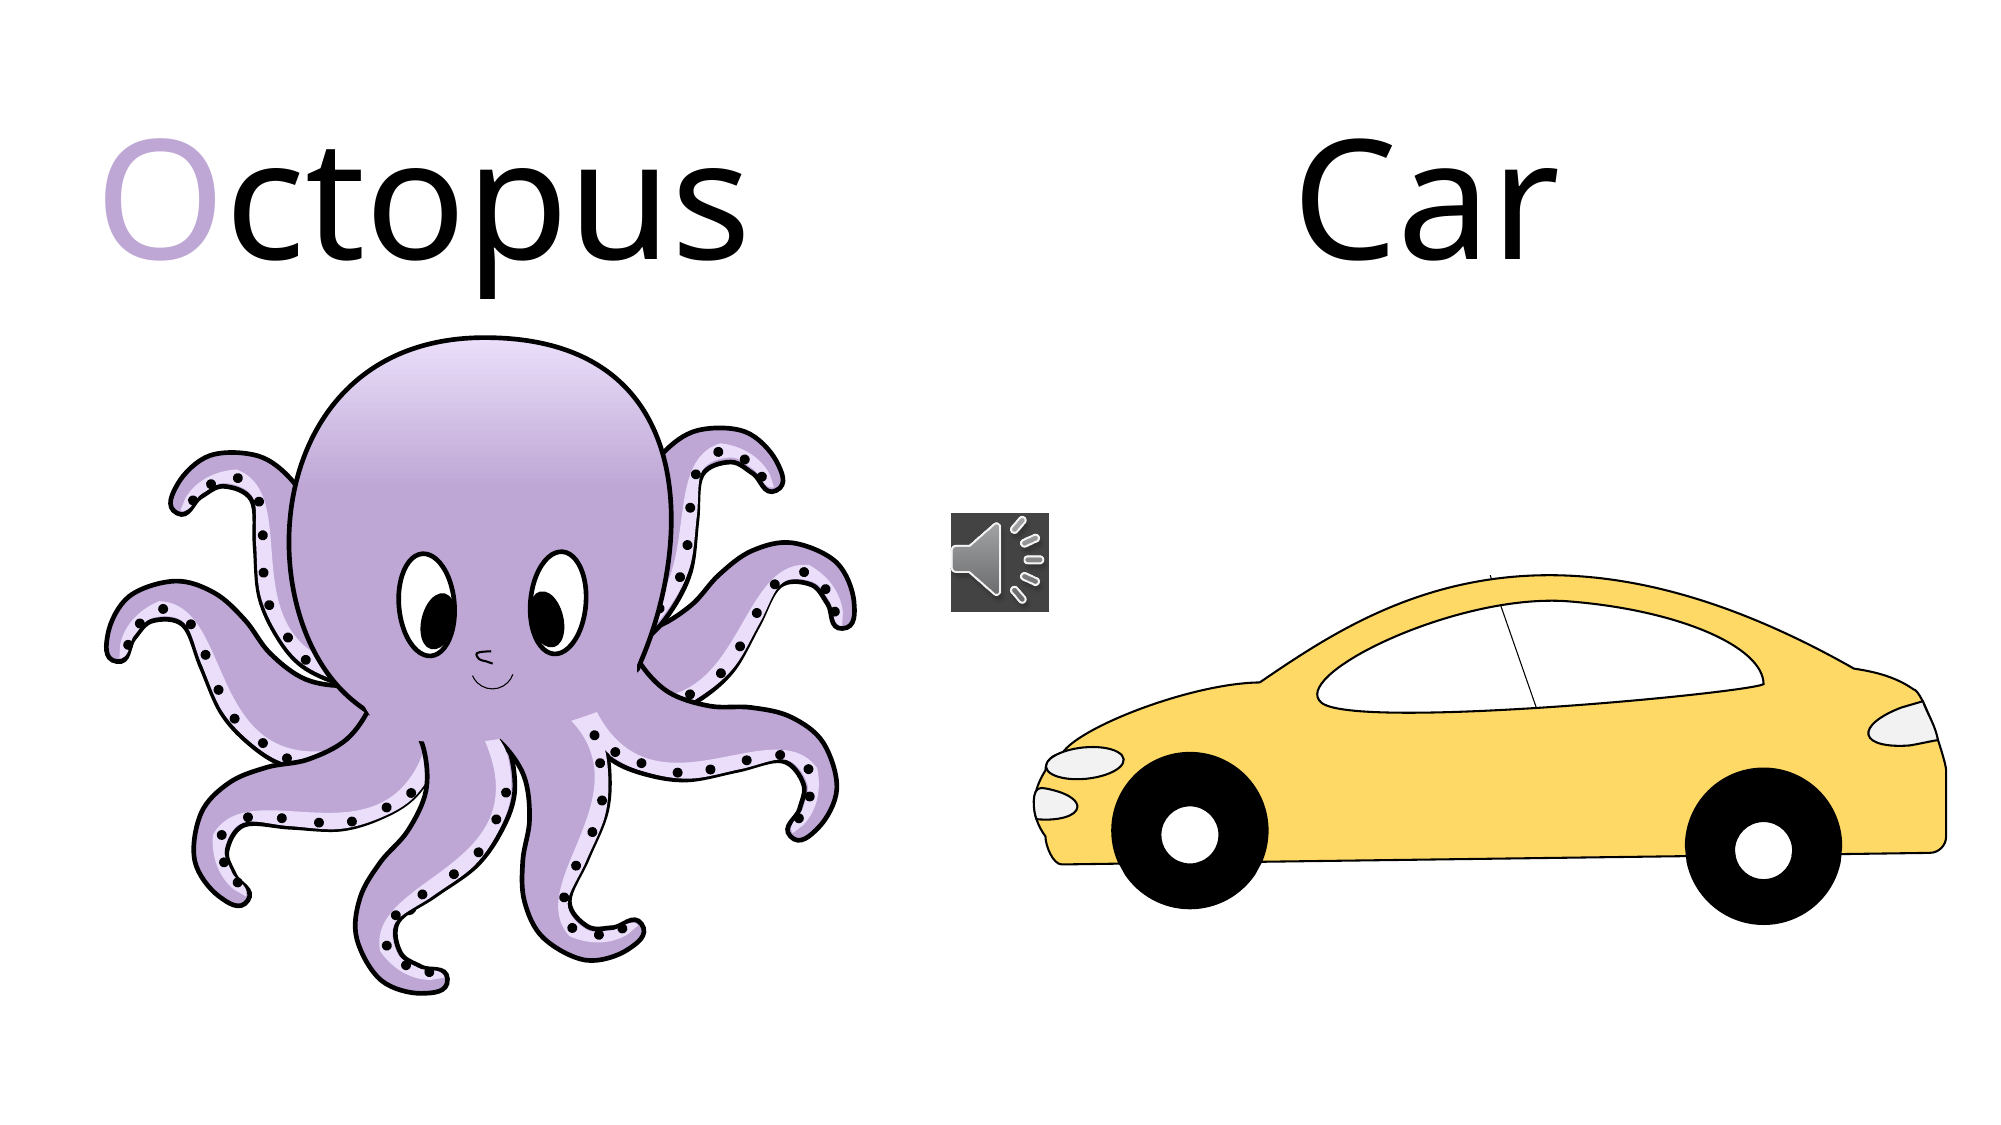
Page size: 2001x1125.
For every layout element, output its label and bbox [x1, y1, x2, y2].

text_box [1033, 85, 1947, 924]
text_box [80, 85, 913, 990]
picture [949, 512, 1050, 613]
